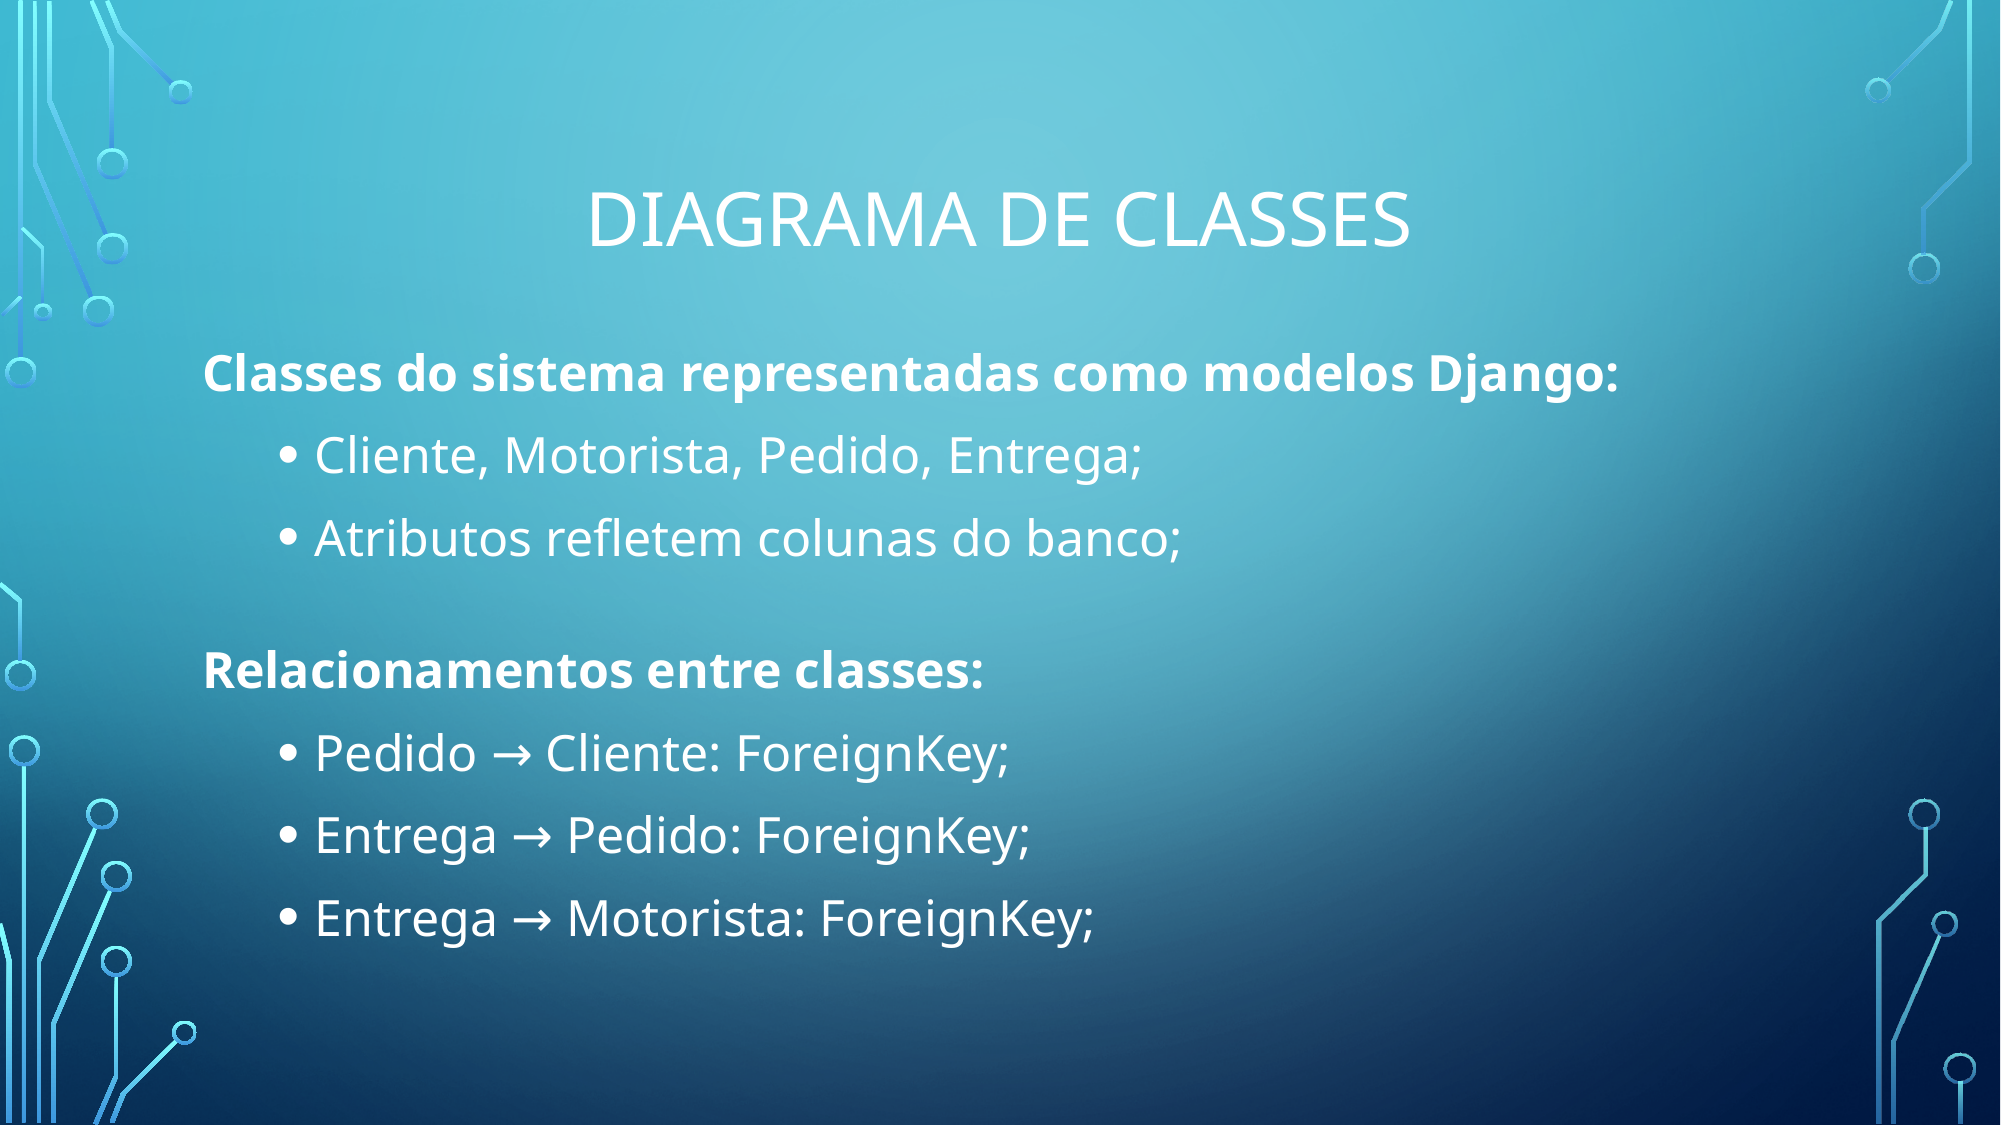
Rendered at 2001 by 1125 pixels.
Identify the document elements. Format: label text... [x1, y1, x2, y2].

list Classes do sistema representadas como modelos Django: Cliente, Motorista, Pedido, Entrega; Atributos refletem colunas do banco; Relacionamentos entre classes: Pedido → Cliente: ForeignKey; Entrega → Pedido: ForeignKey; Entrega → Motorista: ForeignKey; [187, 321, 1813, 1061]
title Diagrama de Classes [187, 101, 1813, 321]
